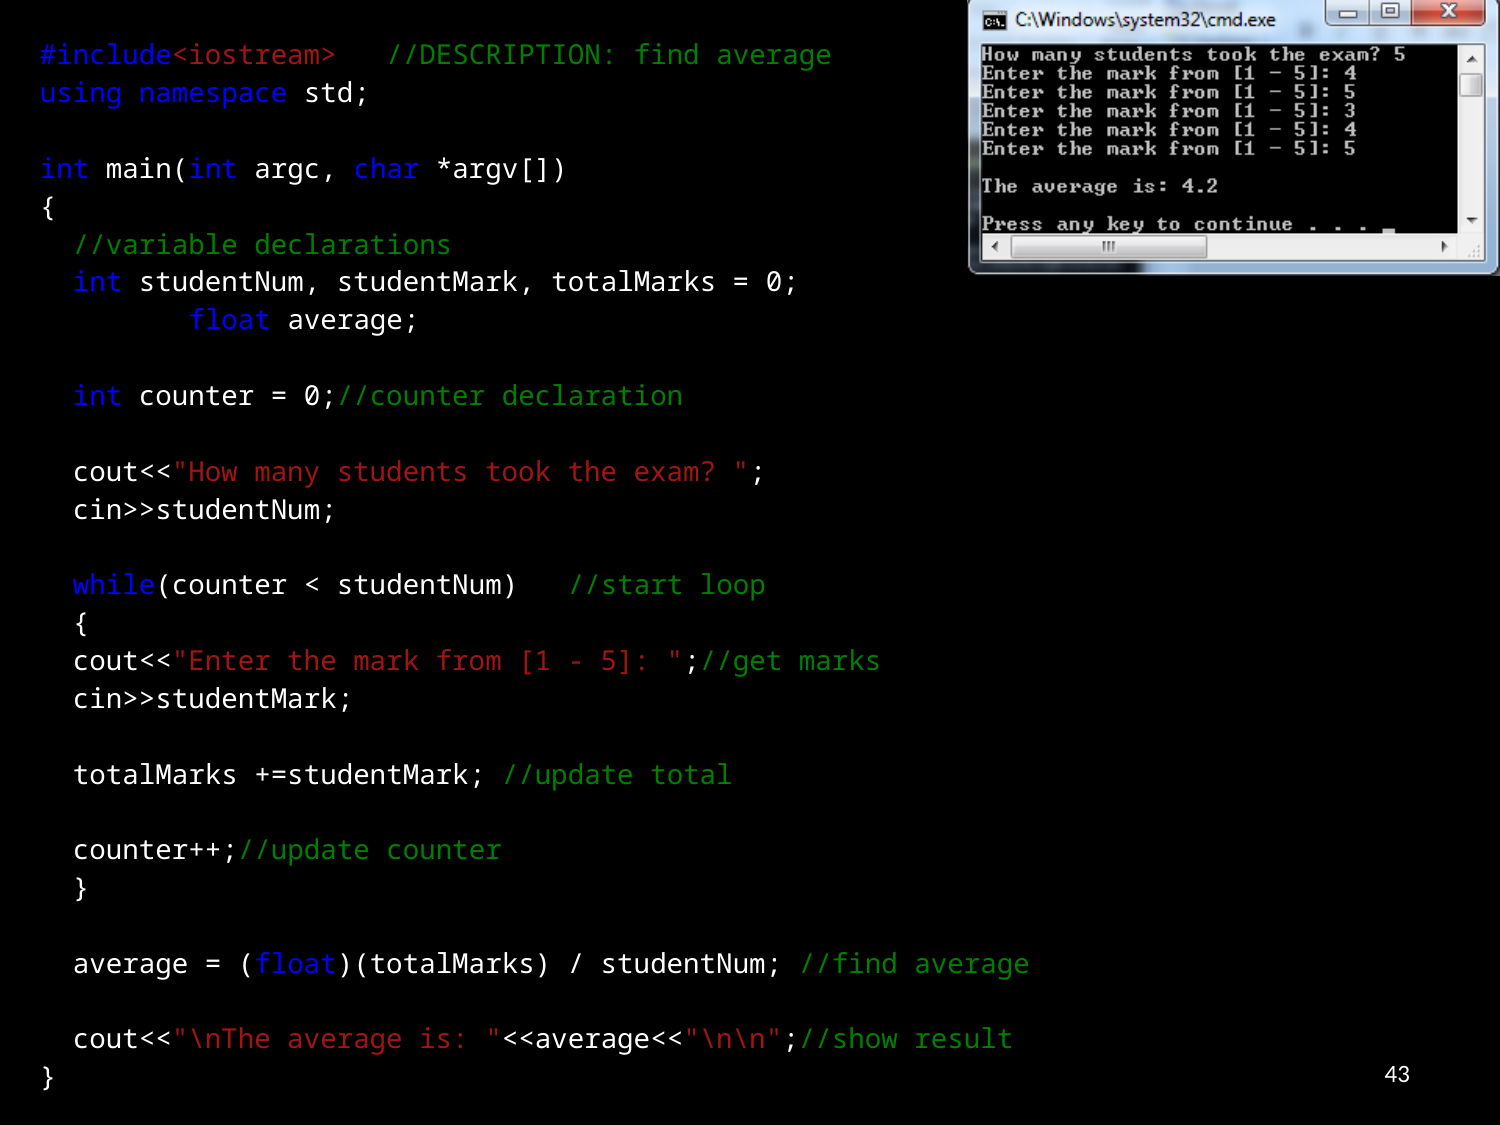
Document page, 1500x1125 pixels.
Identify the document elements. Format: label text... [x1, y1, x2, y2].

picture [966, 0, 1500, 276]
list #include<iostream> //DESCRIPTION: find average using namespace std; int main(int argc, char *argv[]) { //variable declarations int studentNum, studentMark, totalMarks = 0; float average; int counter = 0; //counter declaration cout<<"How many students took the exam? "; cin>>studentNum; while(counter < studentNum) //start loop { cout<<"Enter the mark from [1 - 5]: "; //get marks cin>>studentMark; totalMarks +=studentMark; //update total counter++; //update counter } average = (float)(totalMarks) / studentNum; //find average cout<<"\nThe average is: "<<average<<"\n\n"; //show result } [24, 24, 1463, 1100]
slide_number 43 [1074, 1042, 1425, 1103]
